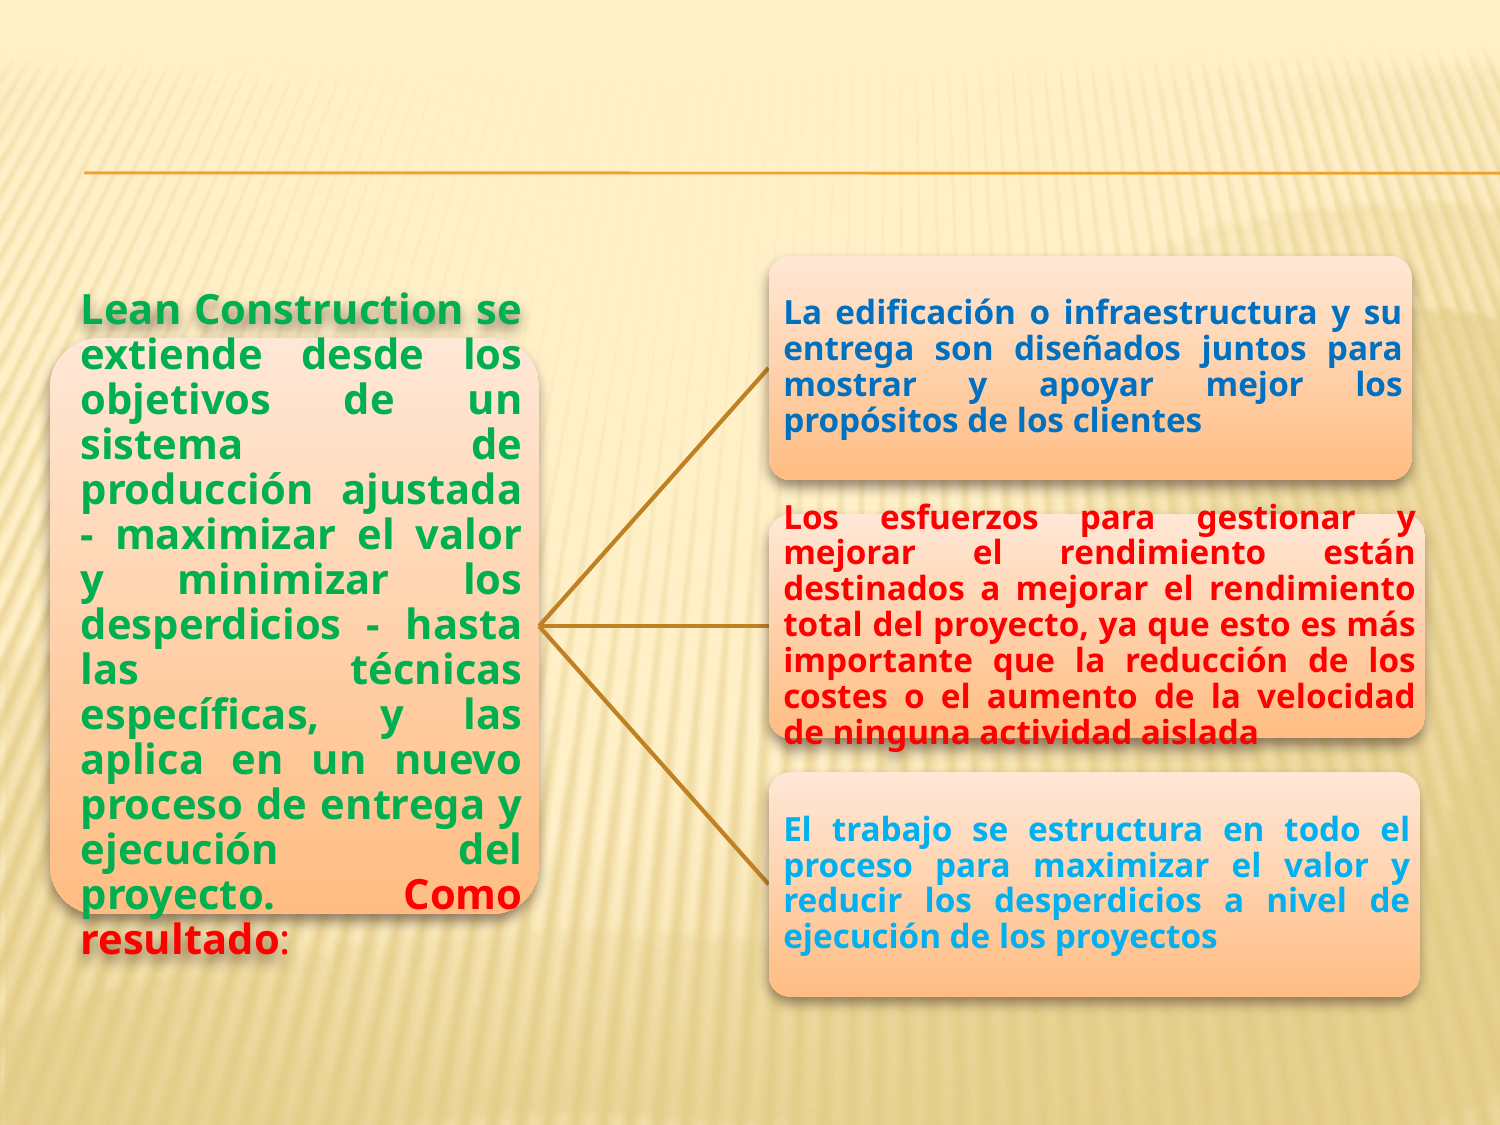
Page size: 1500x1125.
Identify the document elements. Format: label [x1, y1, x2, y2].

list [49, 254, 1476, 998]
